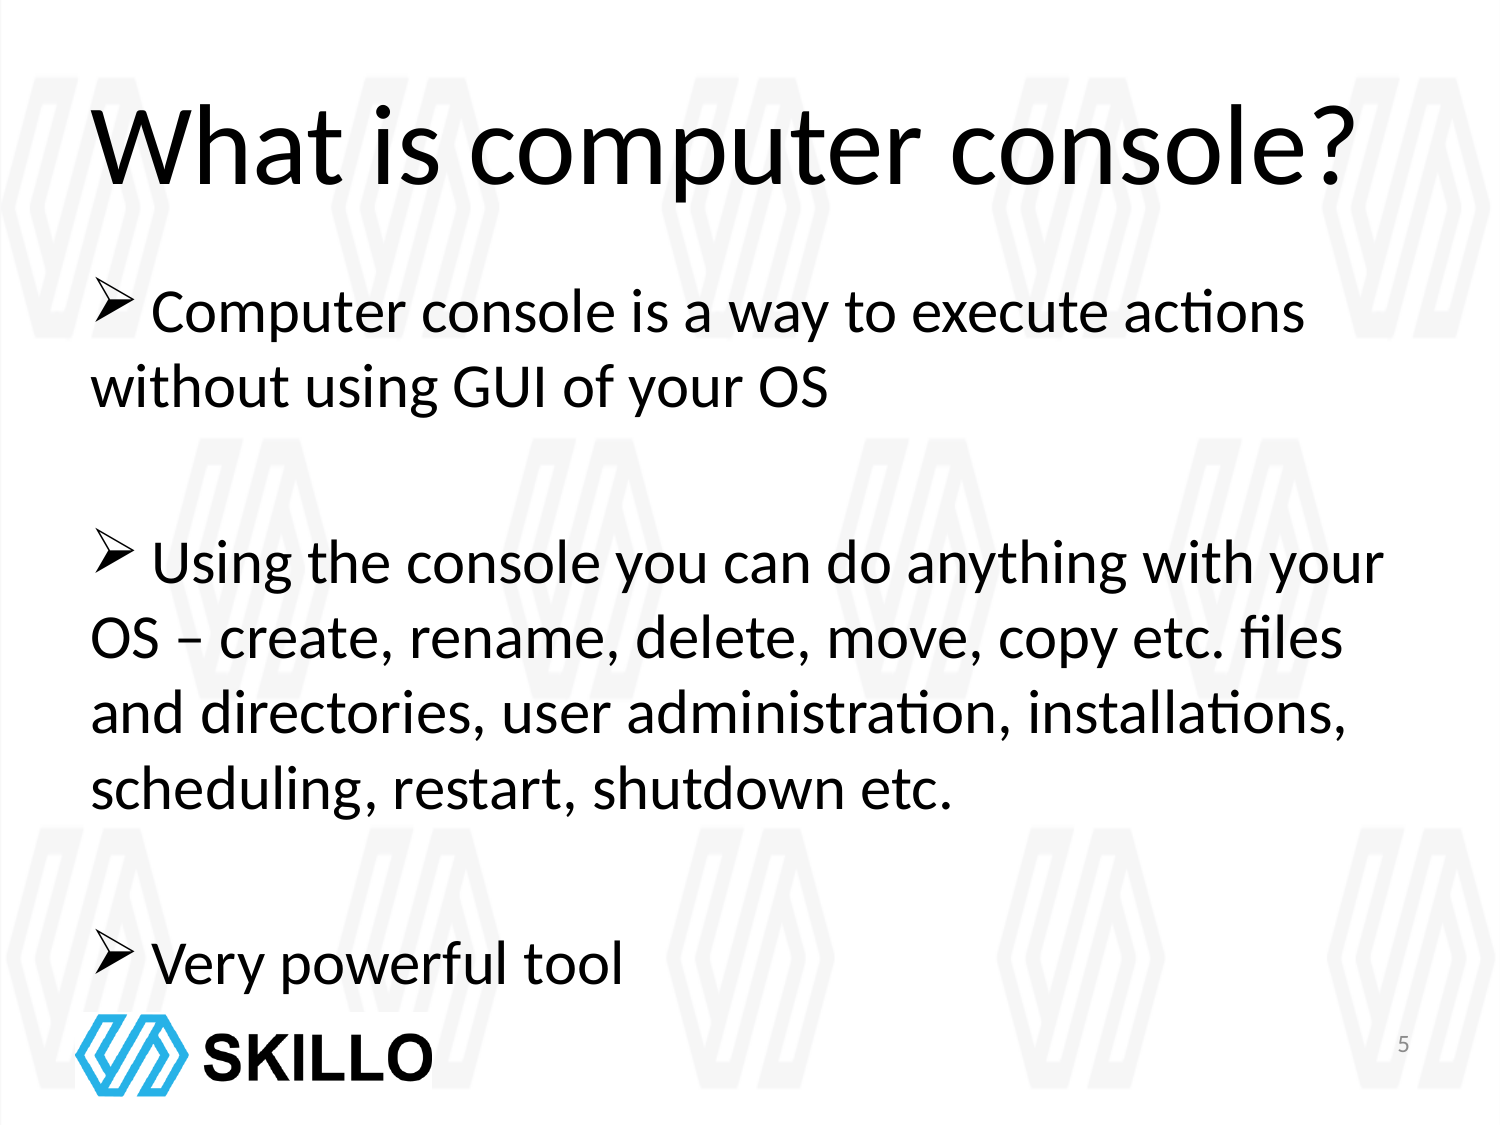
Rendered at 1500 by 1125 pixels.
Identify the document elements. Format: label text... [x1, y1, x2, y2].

slide_number 5 [1074, 1012, 1425, 1073]
list Computer console is a way to execute actions without using GUI of your OS Using the console you can do anything with your OS – create, rename, delete, move, copy etc. files and directories, user administration, installations, scheduling, restart, shutdown etc. Very powerful tool [75, 262, 1425, 1005]
title What is computer console? [75, 45, 1425, 233]
picture [75, 1012, 432, 1113]
